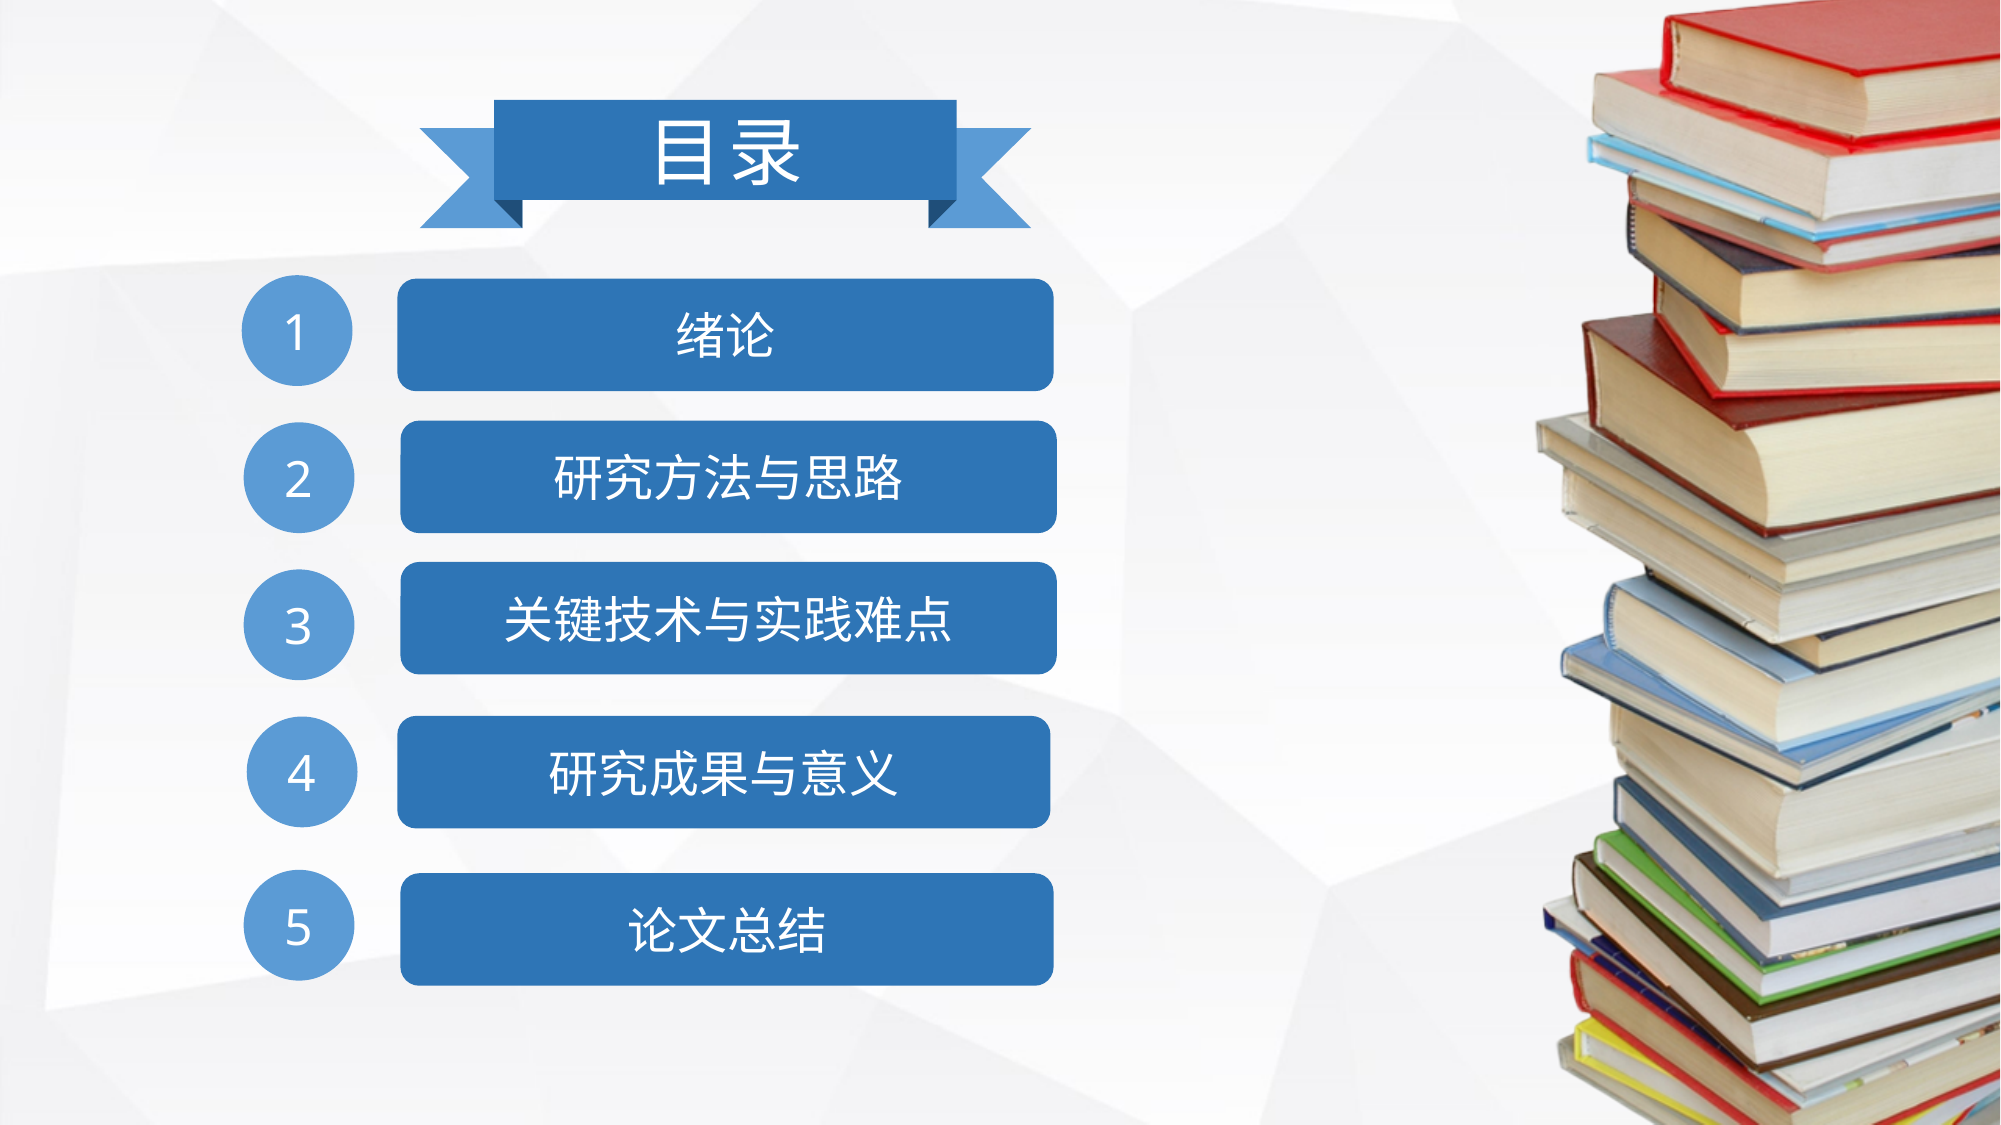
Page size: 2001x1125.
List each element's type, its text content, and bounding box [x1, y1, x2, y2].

text_box 3 [242, 568, 356, 682]
text_box 5 [242, 868, 356, 982]
text_box 2 [242, 421, 356, 535]
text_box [419, 99, 1032, 229]
picture [0, 0, 2001, 1125]
text_box 1 [240, 274, 354, 388]
text_box 4 [245, 715, 359, 829]
text_box 论文总结 [399, 872, 1055, 987]
text_box 研究成果与意义 [396, 714, 1052, 830]
text_box 关键技术与实践难点 [399, 560, 1058, 676]
text_box 研究方法与思路 [399, 419, 1058, 535]
text_box 绪论 [396, 277, 1055, 393]
